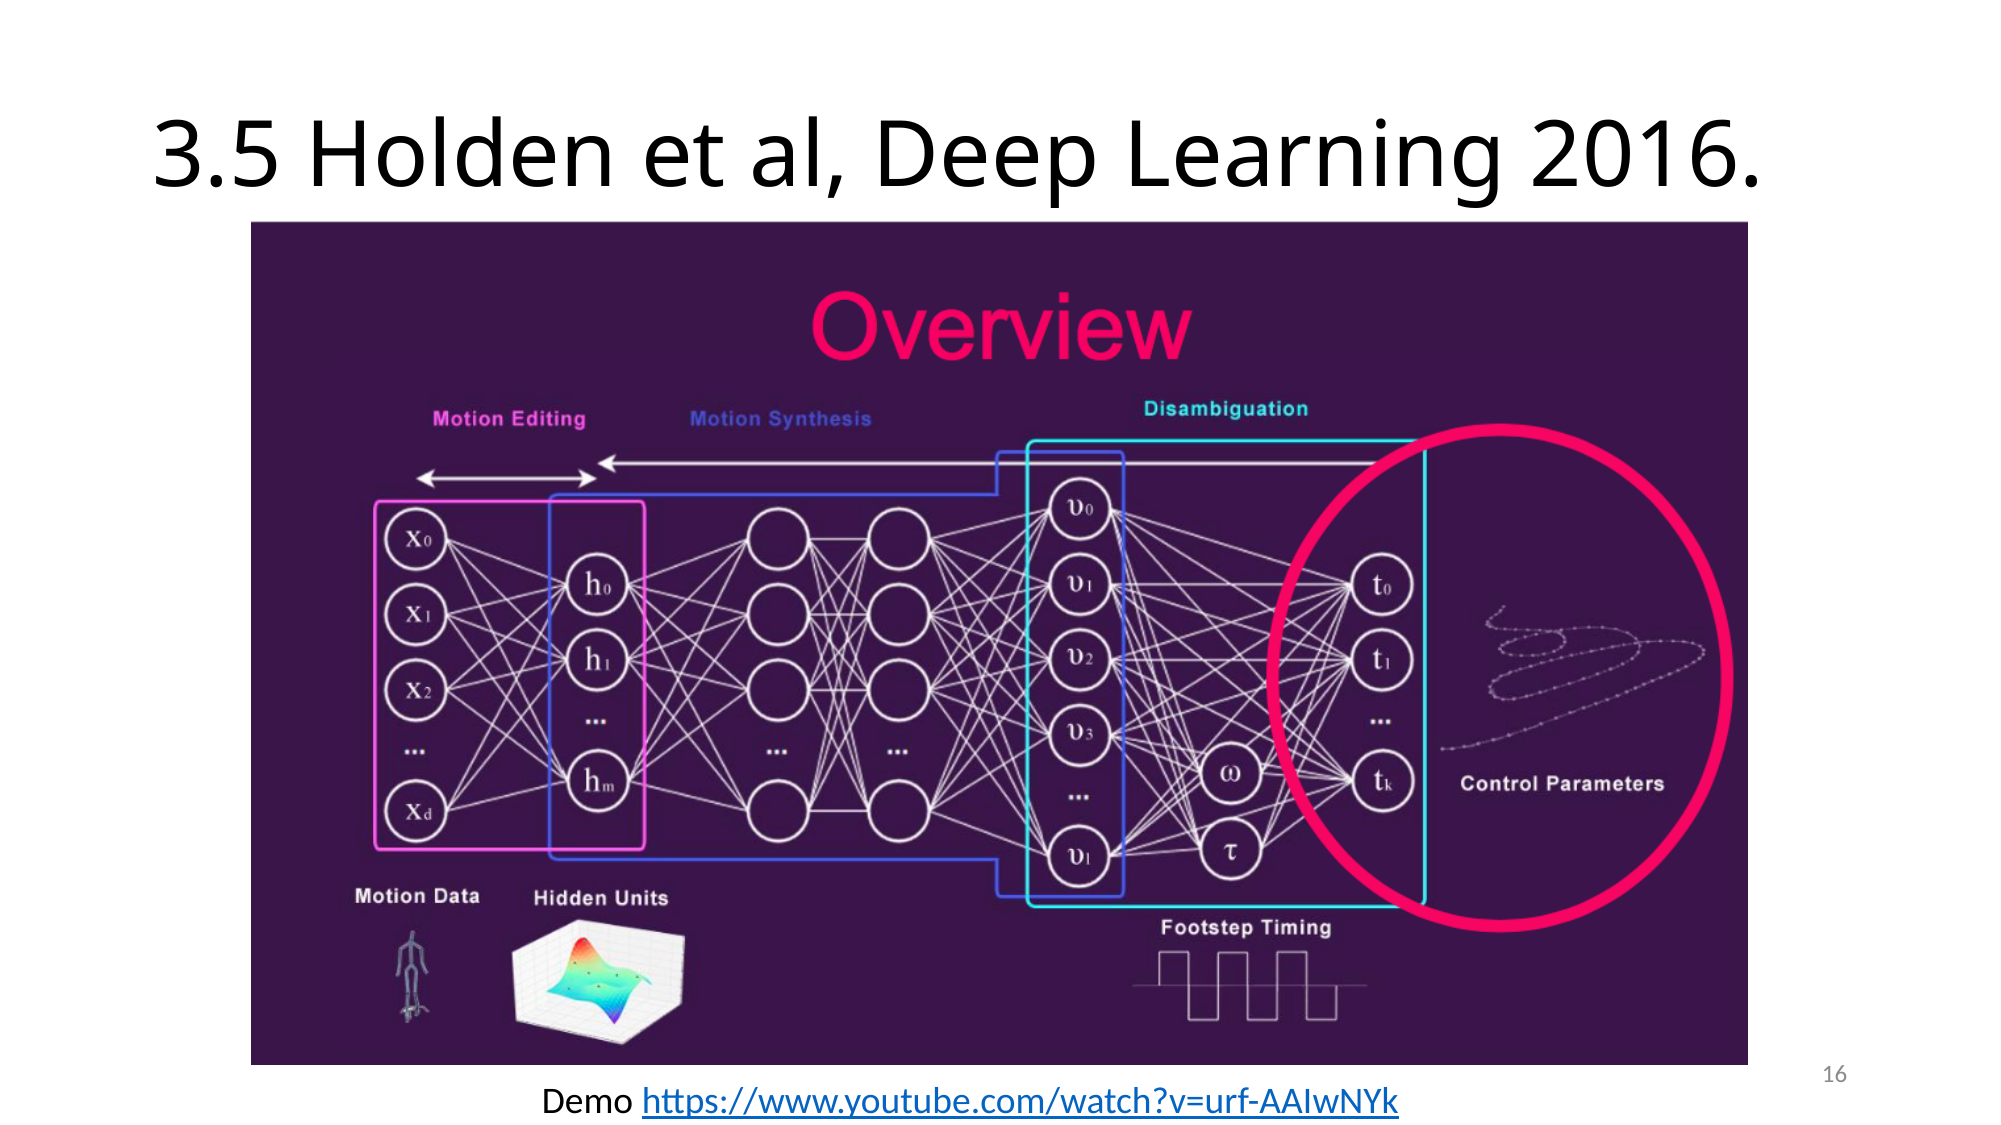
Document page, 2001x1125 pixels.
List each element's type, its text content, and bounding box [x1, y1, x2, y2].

slide_number 17 [1412, 1042, 1863, 1103]
title 3.5 Holden et al, Deep Learning 2016. [137, 48, 1863, 266]
text_box Demo https://www.youtube.com/watch?v=urf-AAIwNYk [527, 1068, 1415, 1125]
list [251, 221, 1748, 1065]
